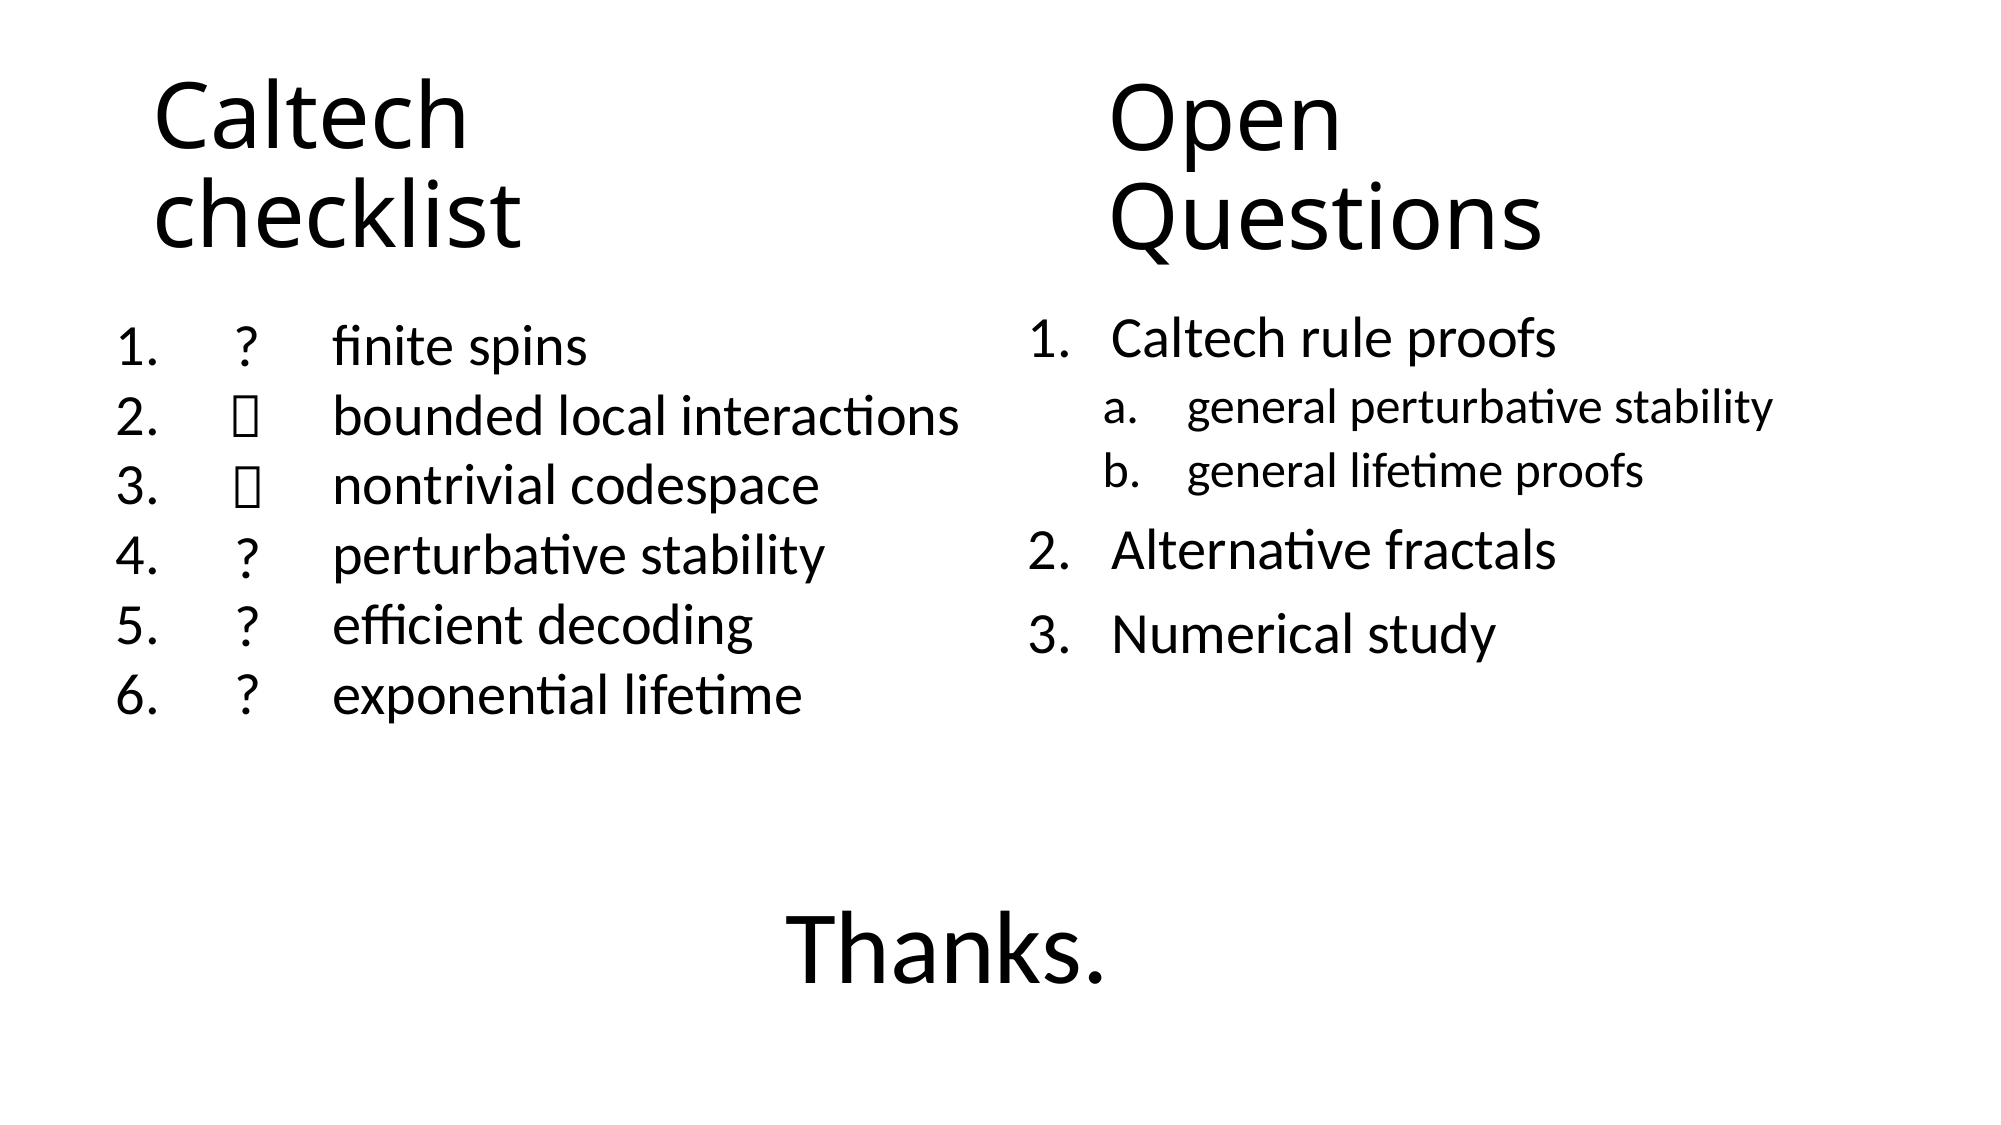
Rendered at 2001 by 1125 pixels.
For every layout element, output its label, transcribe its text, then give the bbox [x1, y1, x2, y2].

text_box ? [219, 531, 276, 597]
text_box Open Questions [1092, 61, 1819, 280]
text_box ? [219, 598, 276, 664]
text_box Thanks. [770, 871, 1124, 1012]
text_box  [213, 389, 279, 455]
text_box ? [219, 667, 276, 733]
text_box  [215, 461, 280, 527]
list finite spins bounded local interactions nontrivial codespace perturbative stability efficient decoding exponential lifetime [100, 299, 995, 1014]
list Caltech rule proofs general perturbative stability general lifetime proofs Alternative fractals Numerical study [1012, 299, 1900, 1014]
text_box ? [218, 318, 276, 384]
title Caltech checklist [137, 59, 863, 278]
